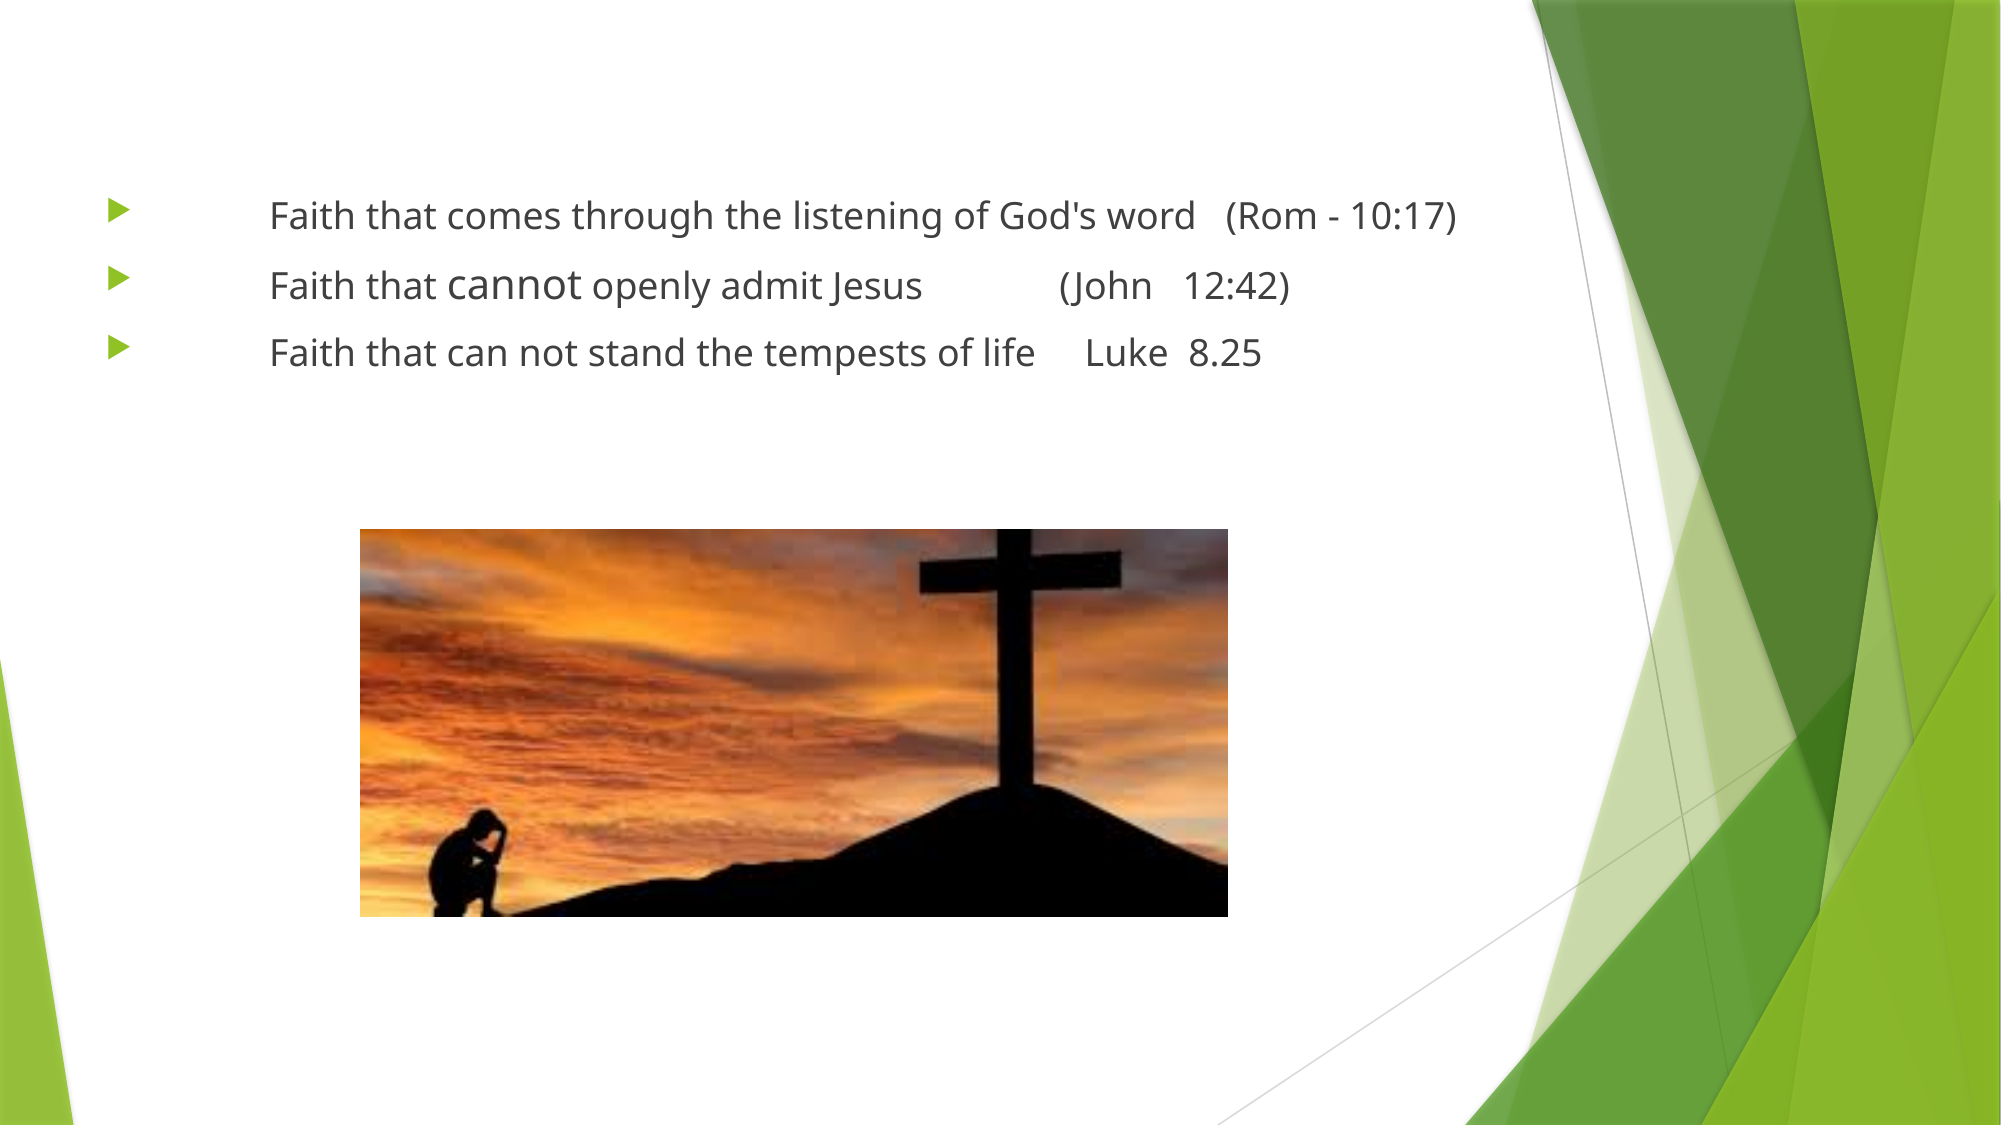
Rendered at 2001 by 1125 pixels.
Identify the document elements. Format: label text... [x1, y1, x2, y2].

picture [360, 528, 1229, 917]
list Faith that comes through the listening of God's word (Rom - 10:17) Faith that cannot openly admit Jesus (John 12:42) Faith that can not stand the tempests of life Luke 8.25 [90, 184, 1498, 555]
